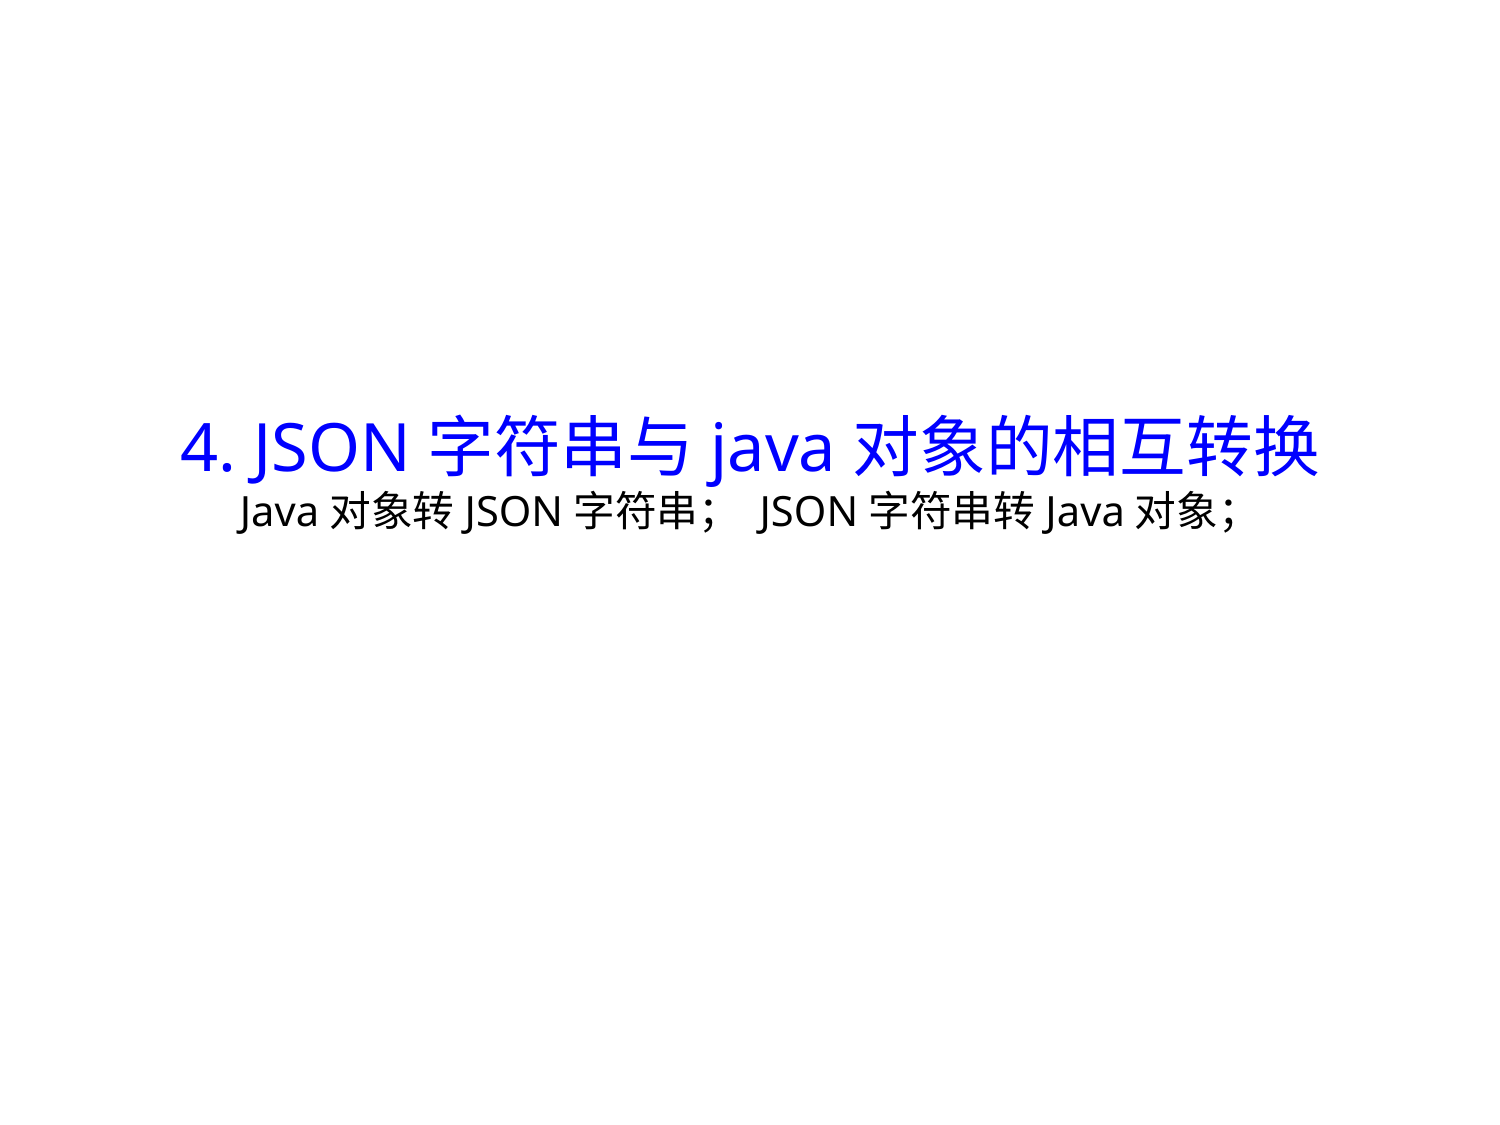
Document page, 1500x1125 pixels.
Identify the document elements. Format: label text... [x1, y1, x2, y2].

title 4. JSON字符串与java对象的相互转换 Java对象转JSON字符串； JSON字符串转Java对象； [112, 349, 1388, 591]
